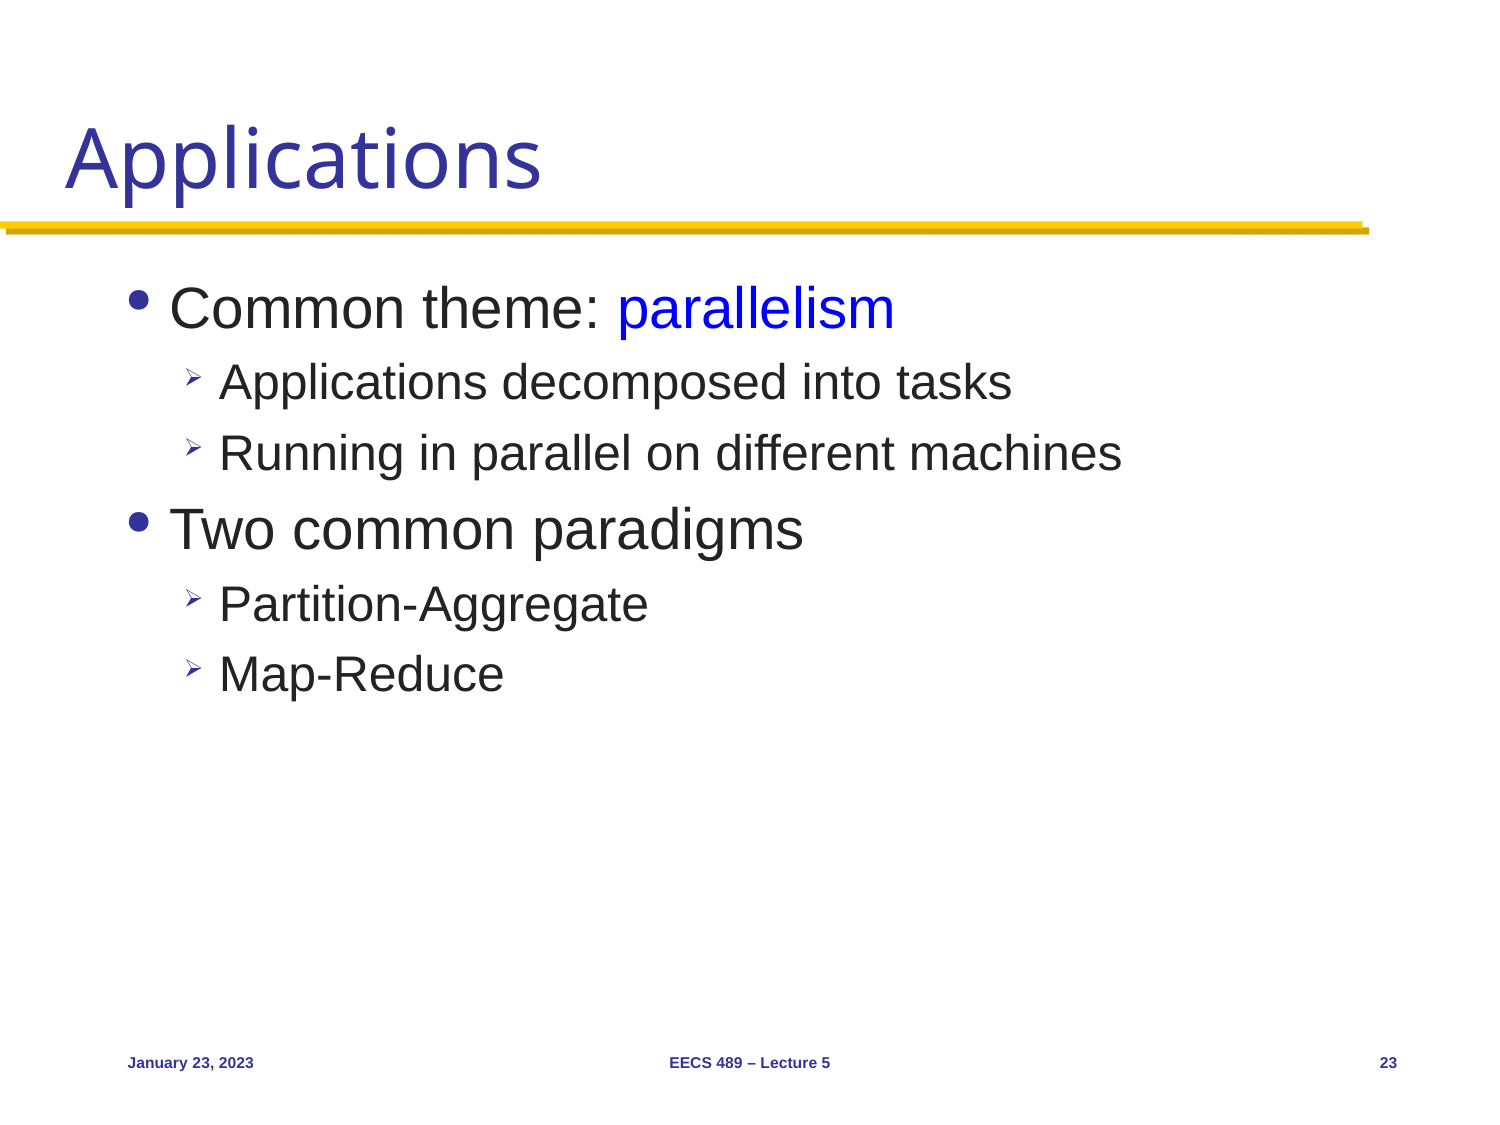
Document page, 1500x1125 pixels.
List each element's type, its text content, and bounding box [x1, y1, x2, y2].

list Common theme: parallelism Applications decomposed into tasks Running in parallel on different machines Two common paradigms Partition-Aggregate Map-Reduce [112, 262, 1413, 988]
title Applications [49, 24, 1451, 213]
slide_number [112, 1024, 426, 1101]
slide_number 23 [1312, 1024, 1413, 1101]
footer EECS 489 – Lecture 5 [512, 1024, 988, 1101]
